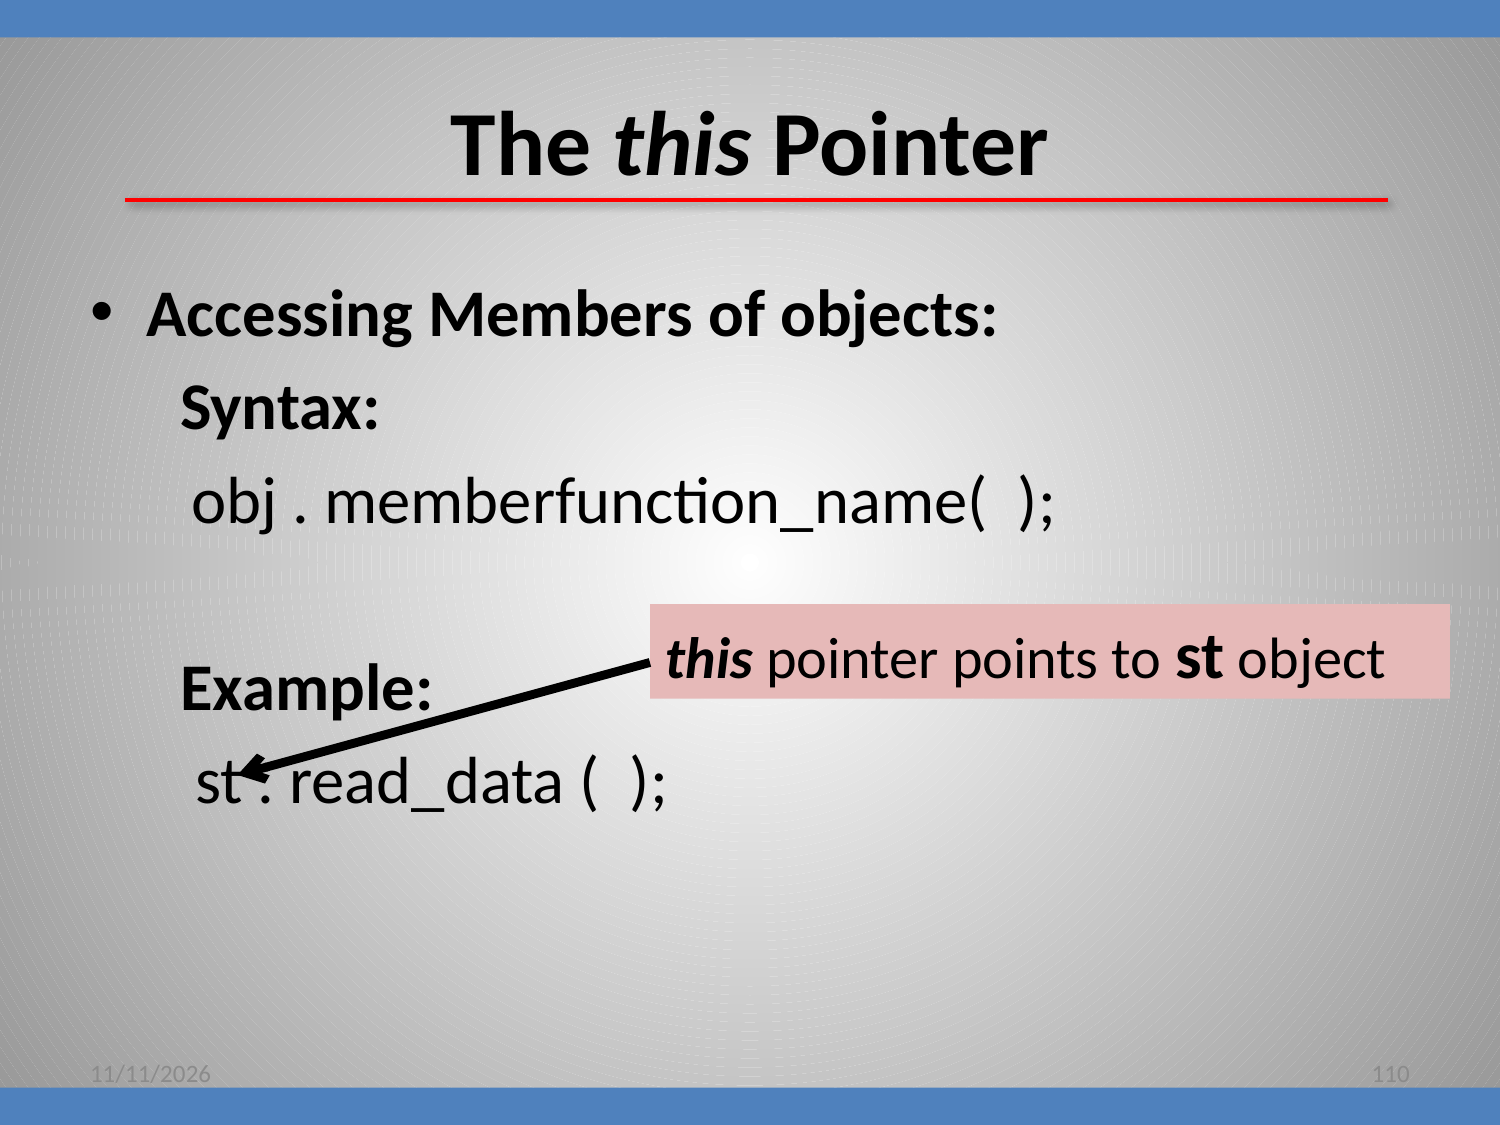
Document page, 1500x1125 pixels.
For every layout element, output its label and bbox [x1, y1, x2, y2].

text_box [0, 0, 1500, 1125]
